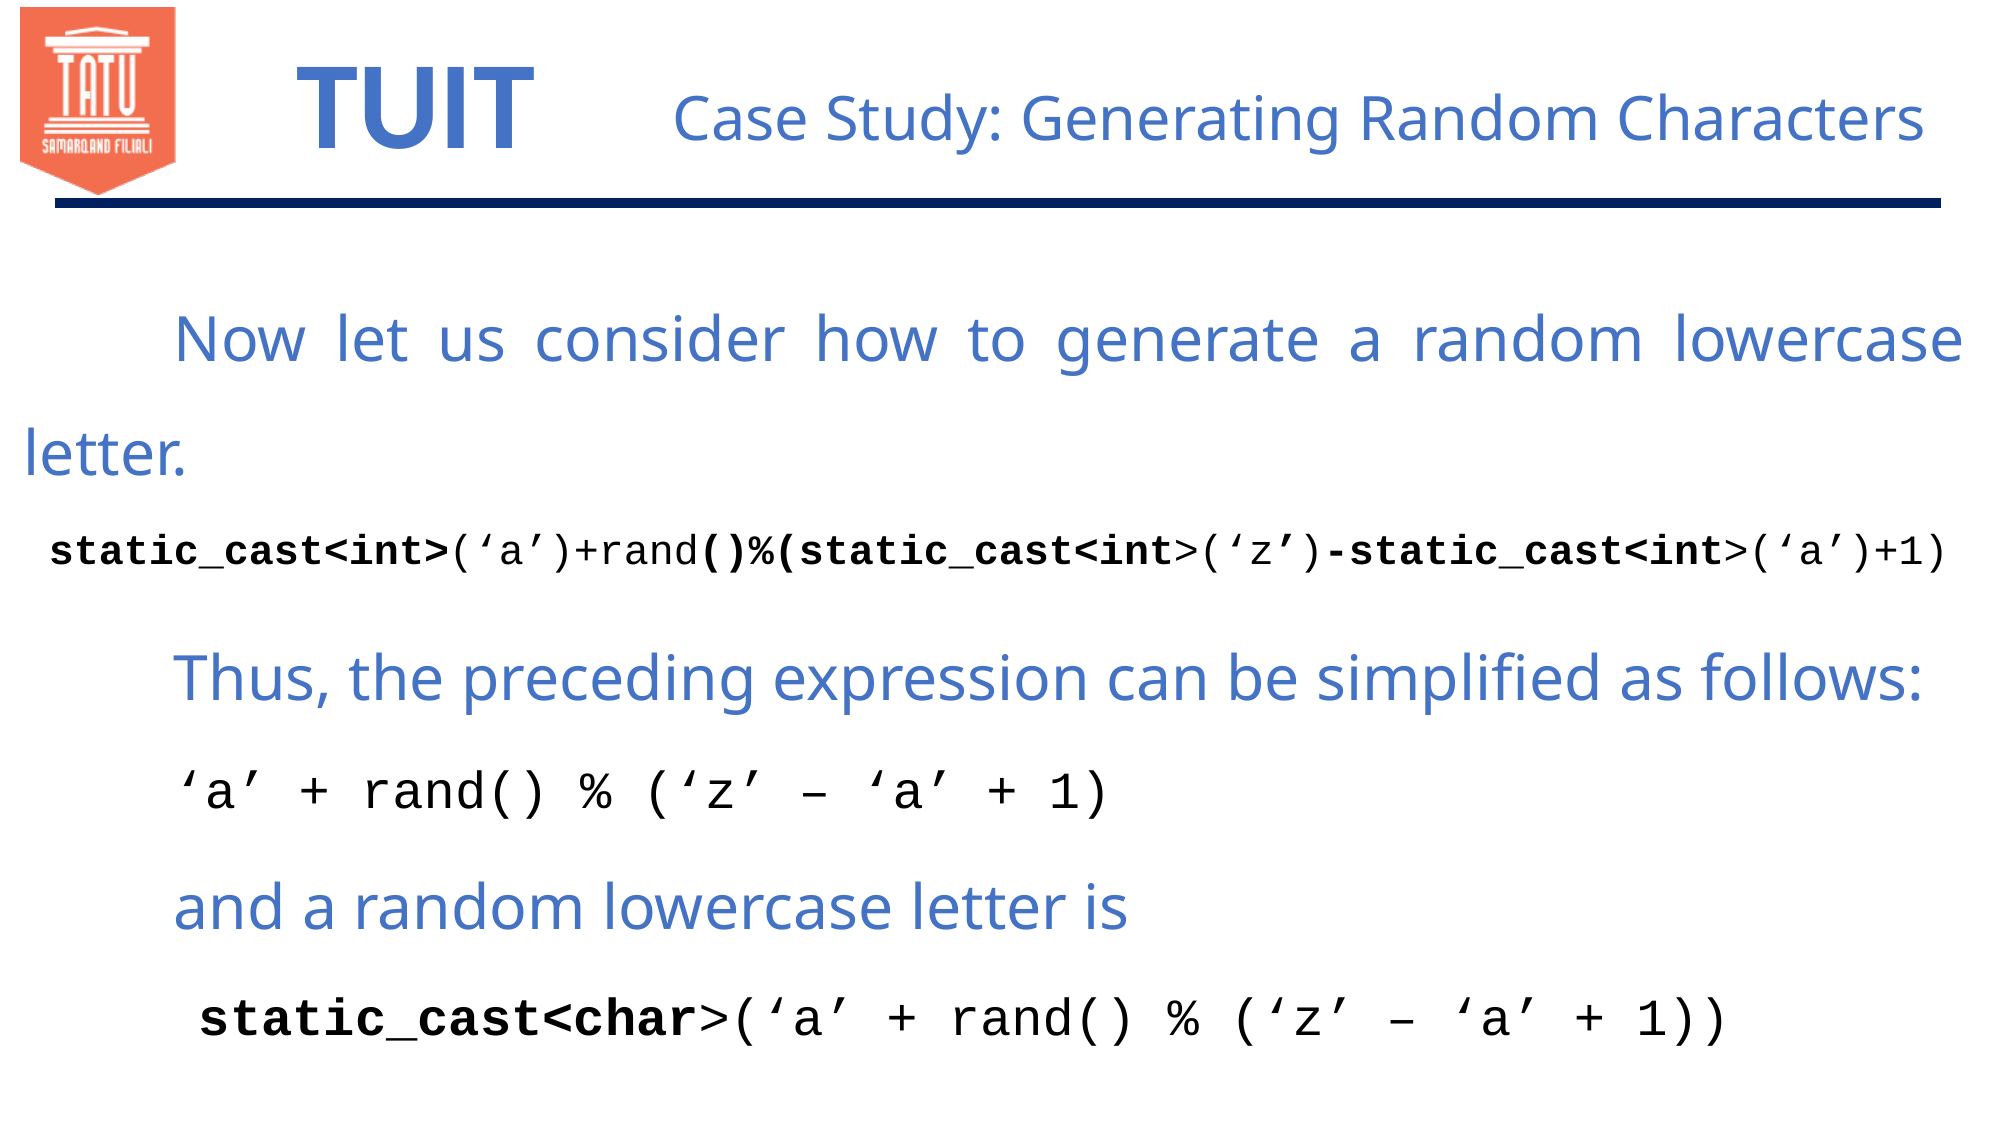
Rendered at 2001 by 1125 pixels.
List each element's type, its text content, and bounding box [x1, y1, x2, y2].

picture [20, 7, 176, 195]
text_box TUIT [281, 39, 571, 162]
text_box Case Study: Generating Random Characters [628, 48, 1942, 162]
text_box Now let us consider how to generate a random lowercase letter. static_cast<int>(‘a’)+rand()%(static_cast<int>(‘z’)-static_cast<int>(‘a’)+1) Thus, the preceding expression can be simplified as follows: ‘a’ + rand() % (‘z’ – ‘a’ + 1) and a random lowercase letter is static_cast<char>(‘a’ + rand() % (‘z’ – ‘a’ + 1)) [8, 236, 1983, 1105]
